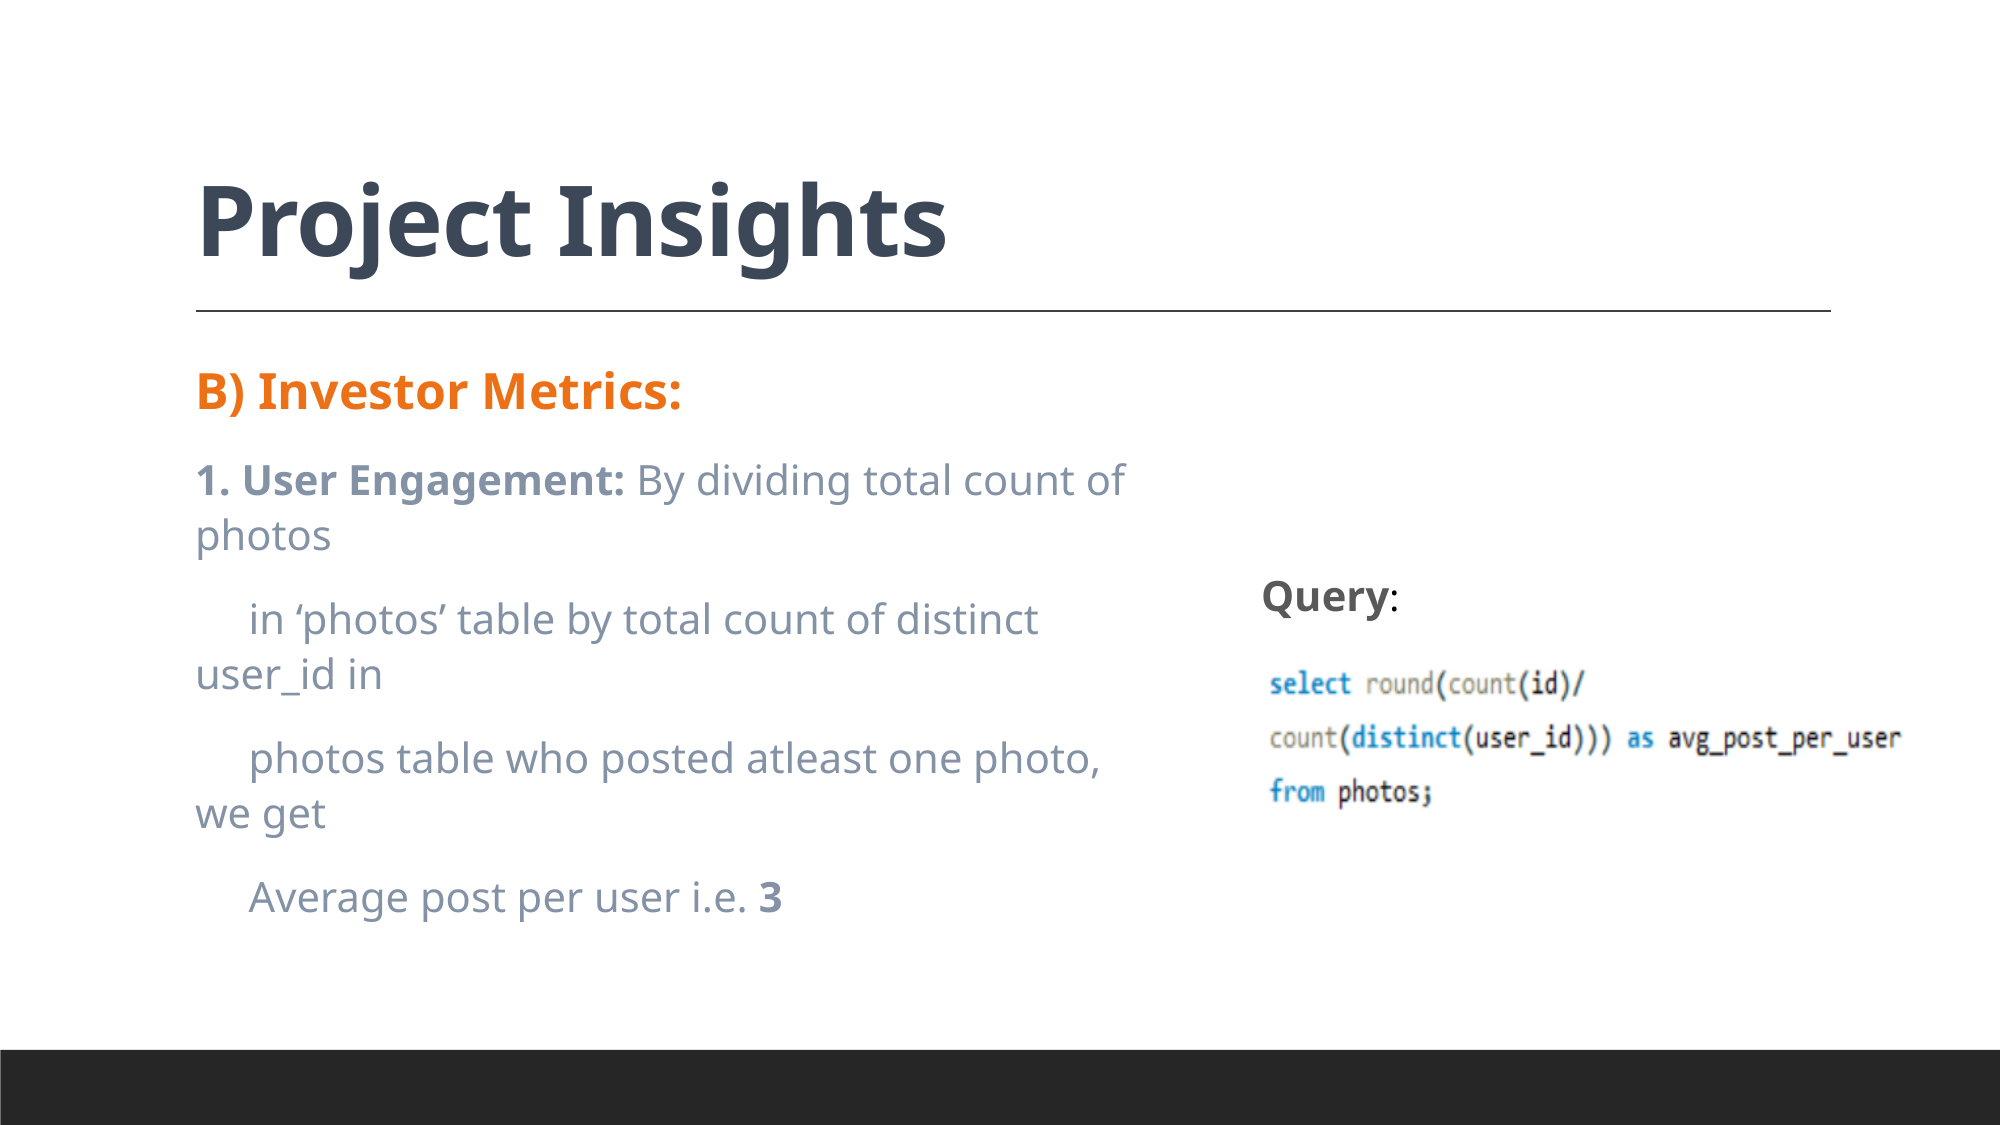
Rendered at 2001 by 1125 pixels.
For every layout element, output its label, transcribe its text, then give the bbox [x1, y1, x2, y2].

list B) Investor Metrics: 1. User Engagement: By dividing total count of photos in ‘photos’ table by total count of distinct user_id in photos table who posted atleast one photo, we get Average post per user i.e. 3 [180, 345, 1146, 963]
title Project Insights [180, 47, 1830, 285]
text_box Query: [1246, 562, 1766, 628]
picture [1267, 655, 1910, 823]
